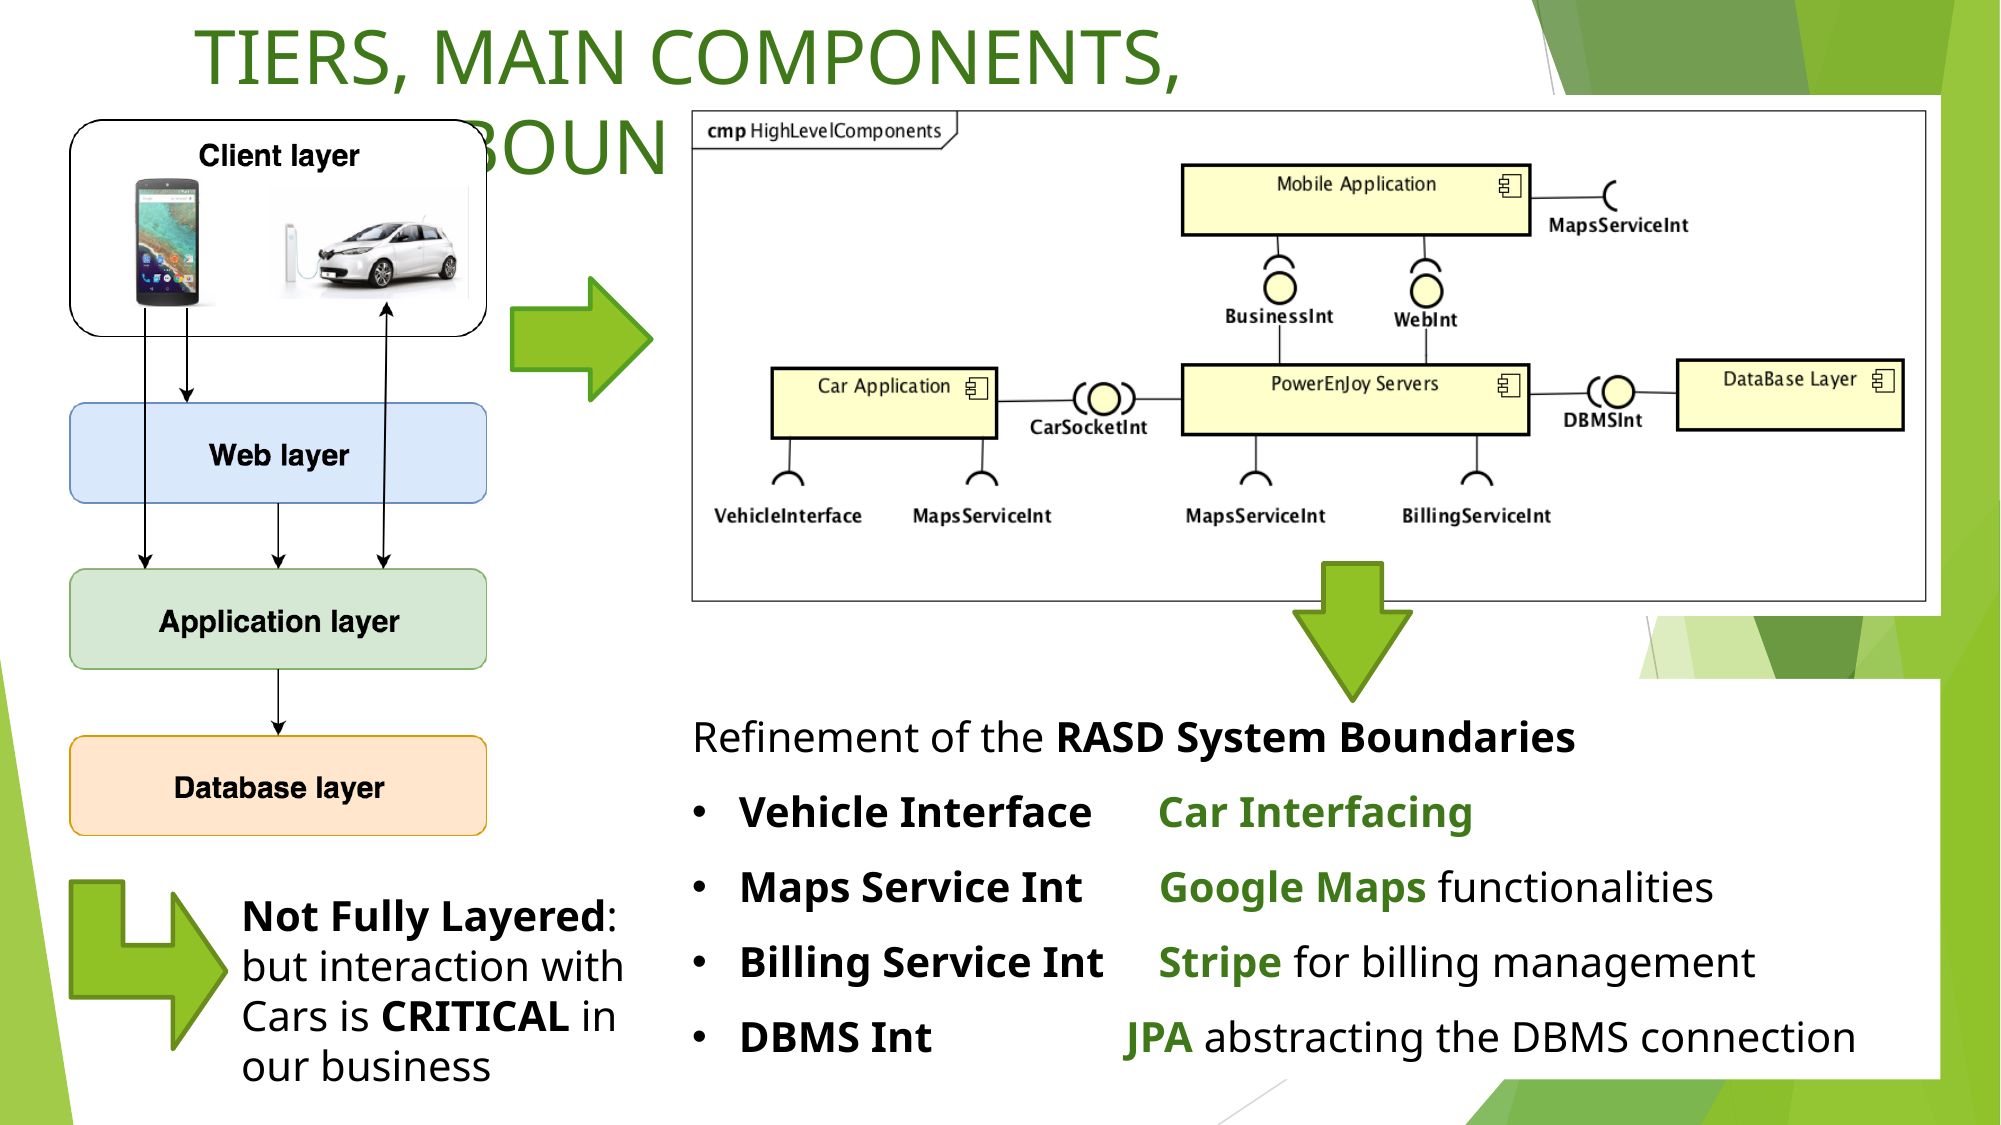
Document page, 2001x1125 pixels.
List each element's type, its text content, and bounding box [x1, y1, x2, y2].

text_box [512, 278, 652, 401]
text_box [1302, 625, 1403, 701]
picture [676, 94, 1941, 616]
picture [68, 119, 487, 837]
text_box [70, 881, 227, 1049]
text_box Not Fully Layered: but interaction with Cars is CRITICAL in our business [226, 882, 650, 1080]
title TIERS, MAIN COMPONENTS, BOUNDARIES [0, 2, 1411, 96]
text_box Refinement of the RASD System Boundaries Vehicle Interface Car Interfacing Maps Service Int Google Maps functionalities Billing Service Int Stripe for billing management DBMS Int JPA abstracting the DBMS connection [677, 678, 1941, 1080]
